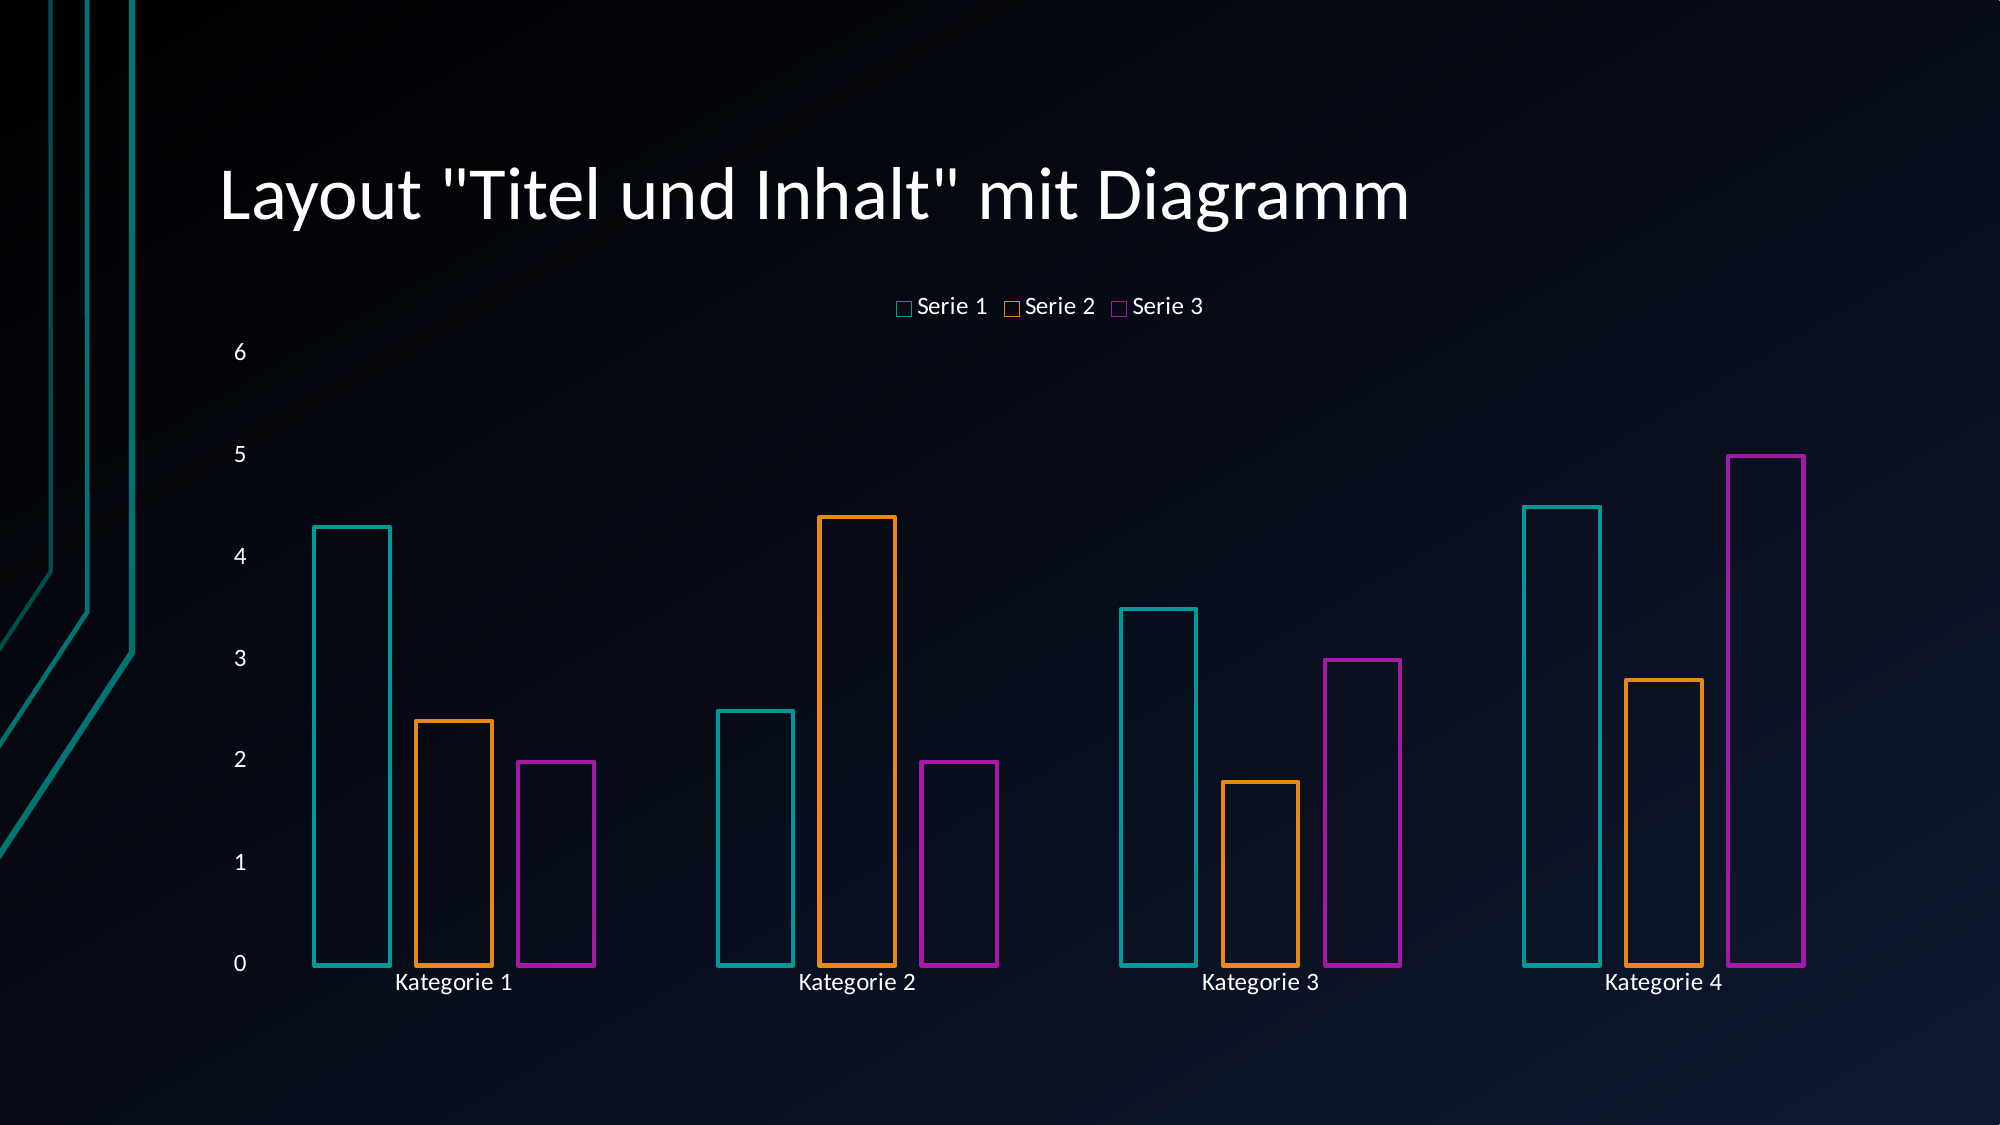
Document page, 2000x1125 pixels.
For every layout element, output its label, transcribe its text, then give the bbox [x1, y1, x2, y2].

chart [199, 278, 1900, 1012]
title Layout "Titel und Inhalt" mit Diagramm [199, 45, 1900, 246]
